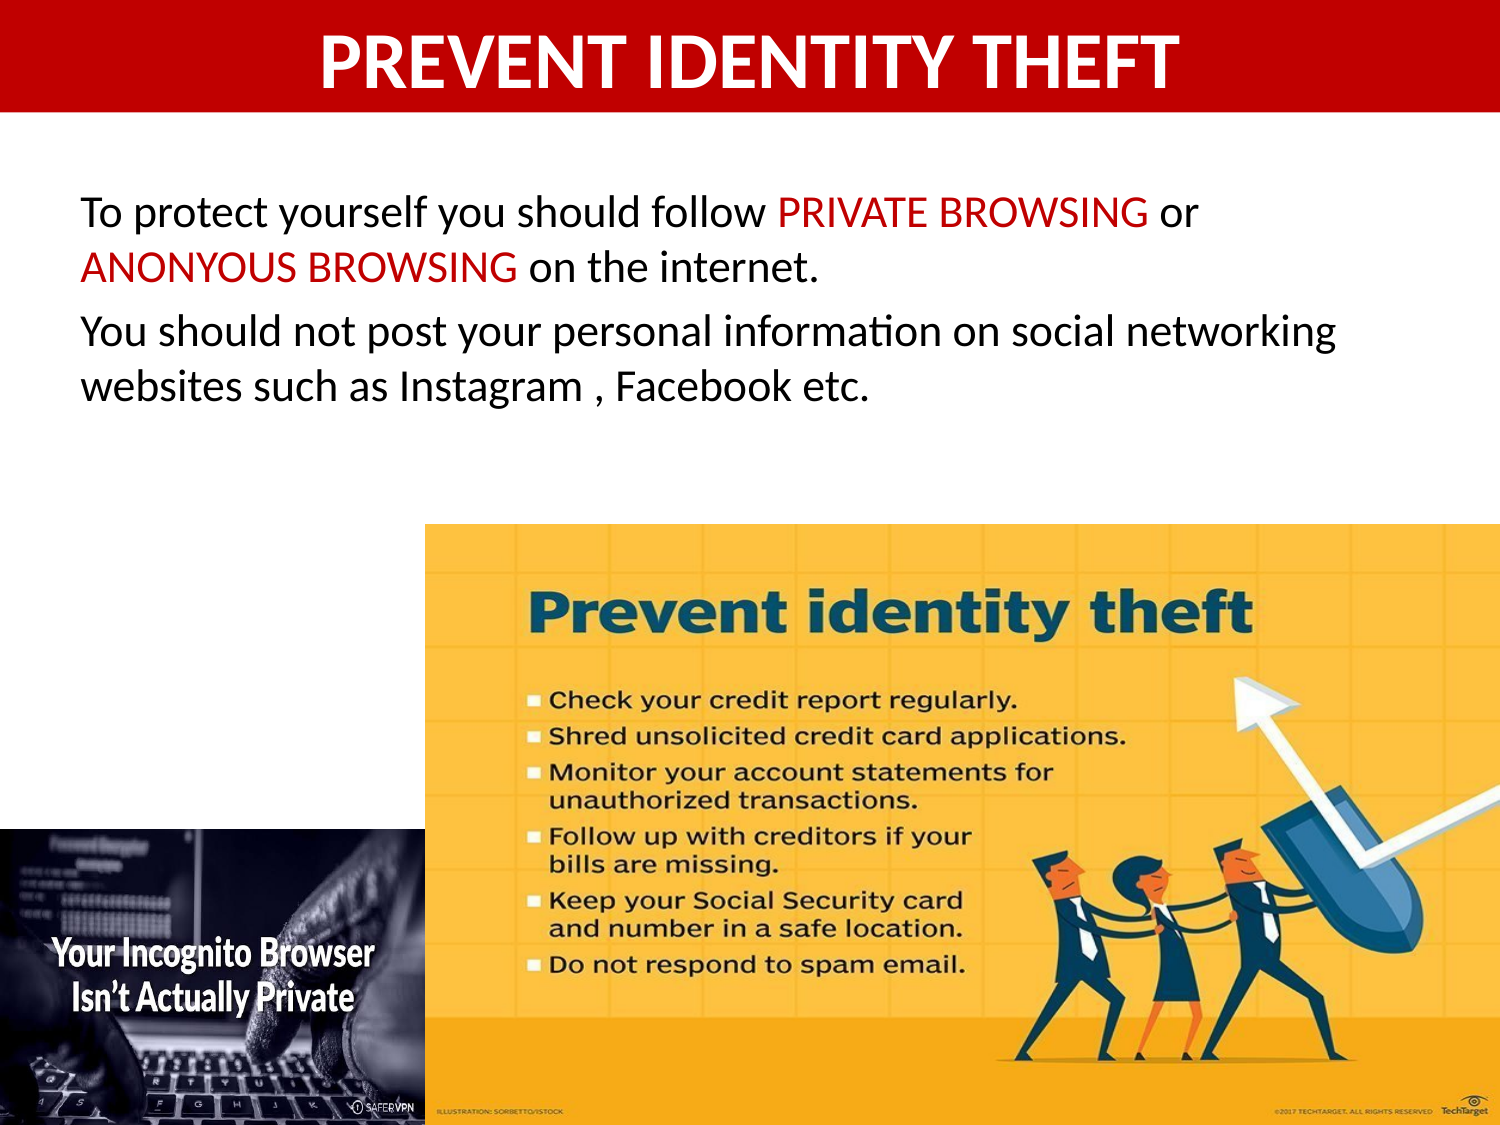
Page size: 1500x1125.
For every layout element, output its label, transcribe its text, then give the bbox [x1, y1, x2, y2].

picture [0, 524, 1500, 1125]
text_box To protect yourself you should follow PRIVATE BROWSING or ANONYOUS BROWSING on the internet. You should not post your personal information on social networking websites such as Instagram , Facebook etc. [72, 174, 1427, 464]
title Prevent Identity Theft [0, 0, 1500, 113]
